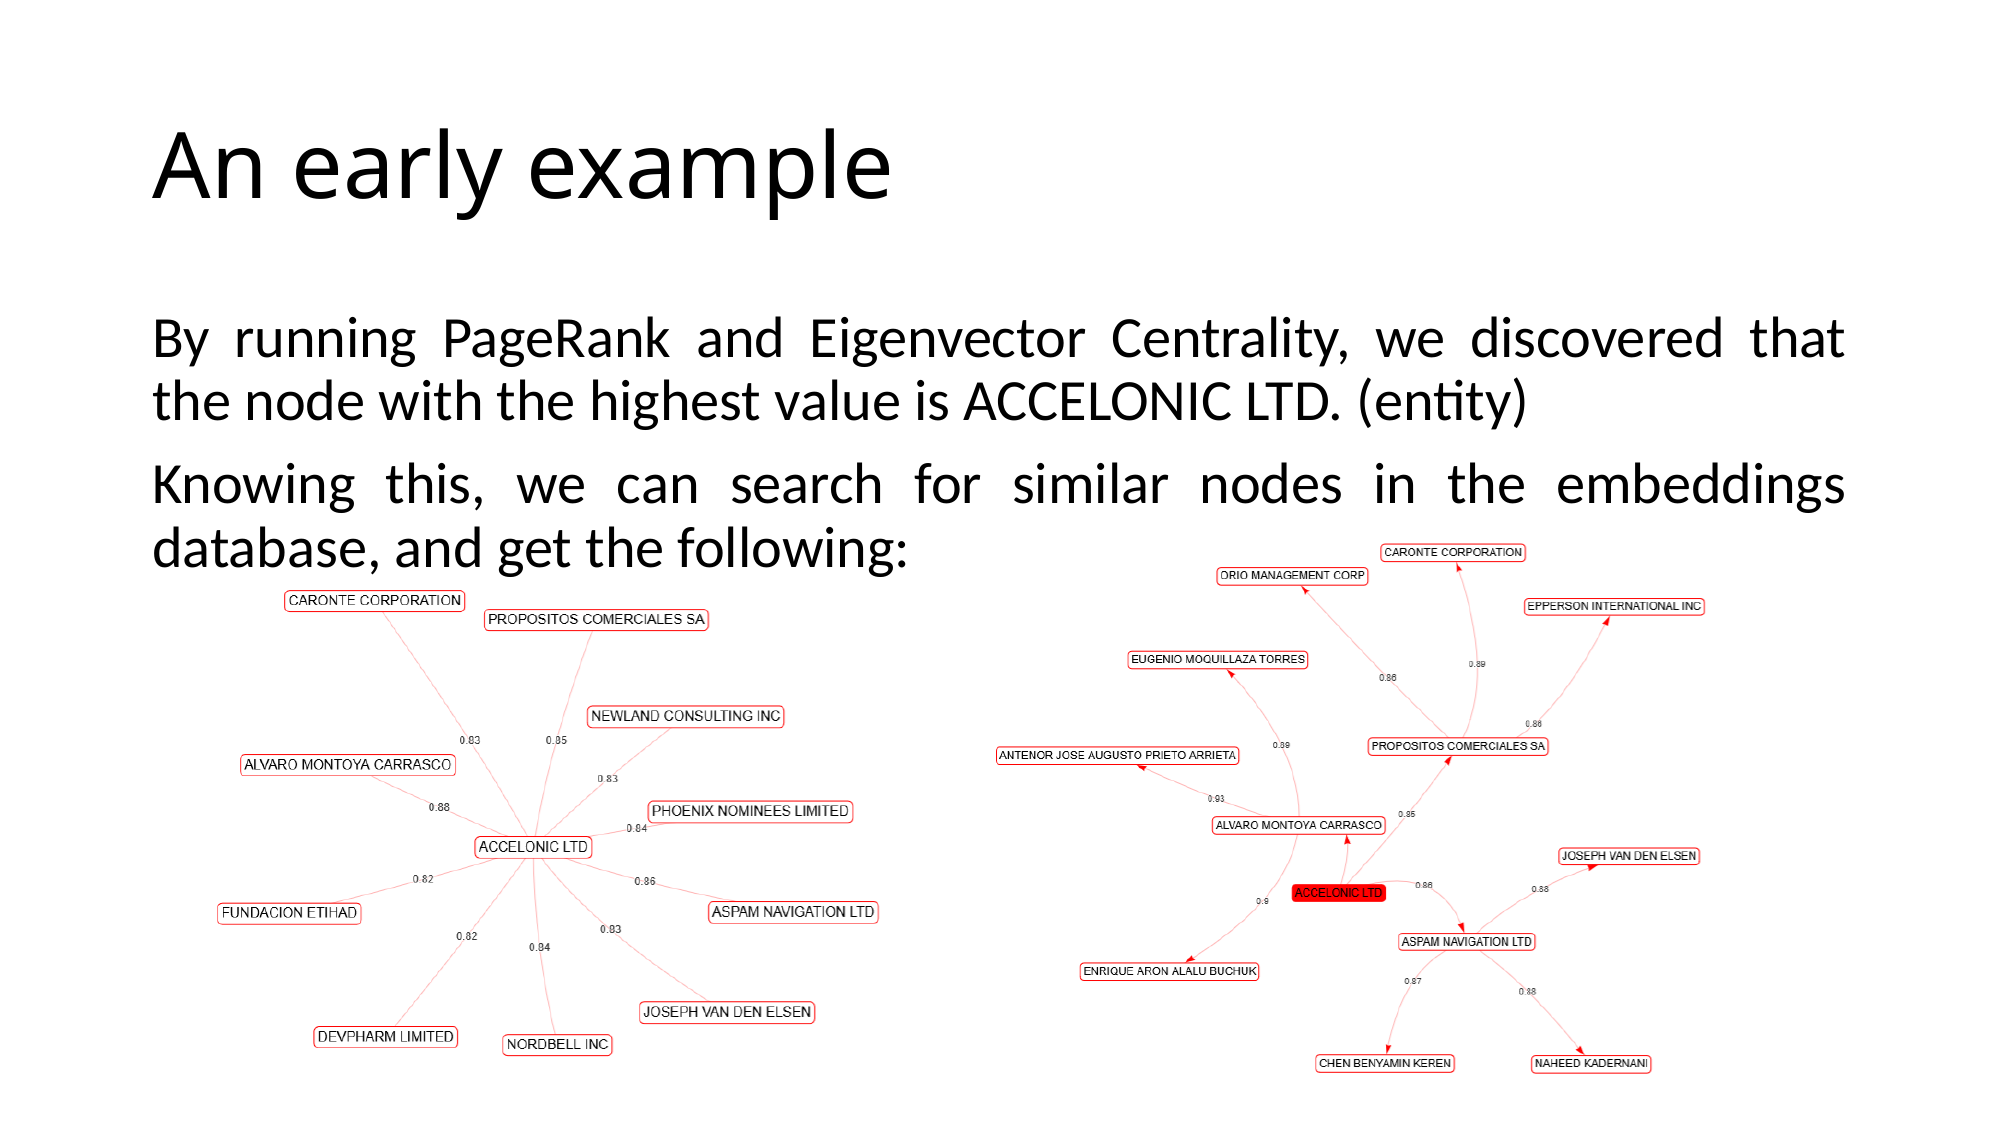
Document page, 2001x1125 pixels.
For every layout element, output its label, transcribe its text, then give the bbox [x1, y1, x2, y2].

list By running PageRank and Eigenvector Centrality, we discovered that the node with the highest value is ACCELONIC LTD. (entity) Knowing this, we can search for similar nodes in the embeddings database, and get the following: [137, 299, 1863, 1014]
picture [188, 545, 913, 1113]
title An early example [137, 59, 1863, 278]
picture [962, 507, 1764, 1113]
